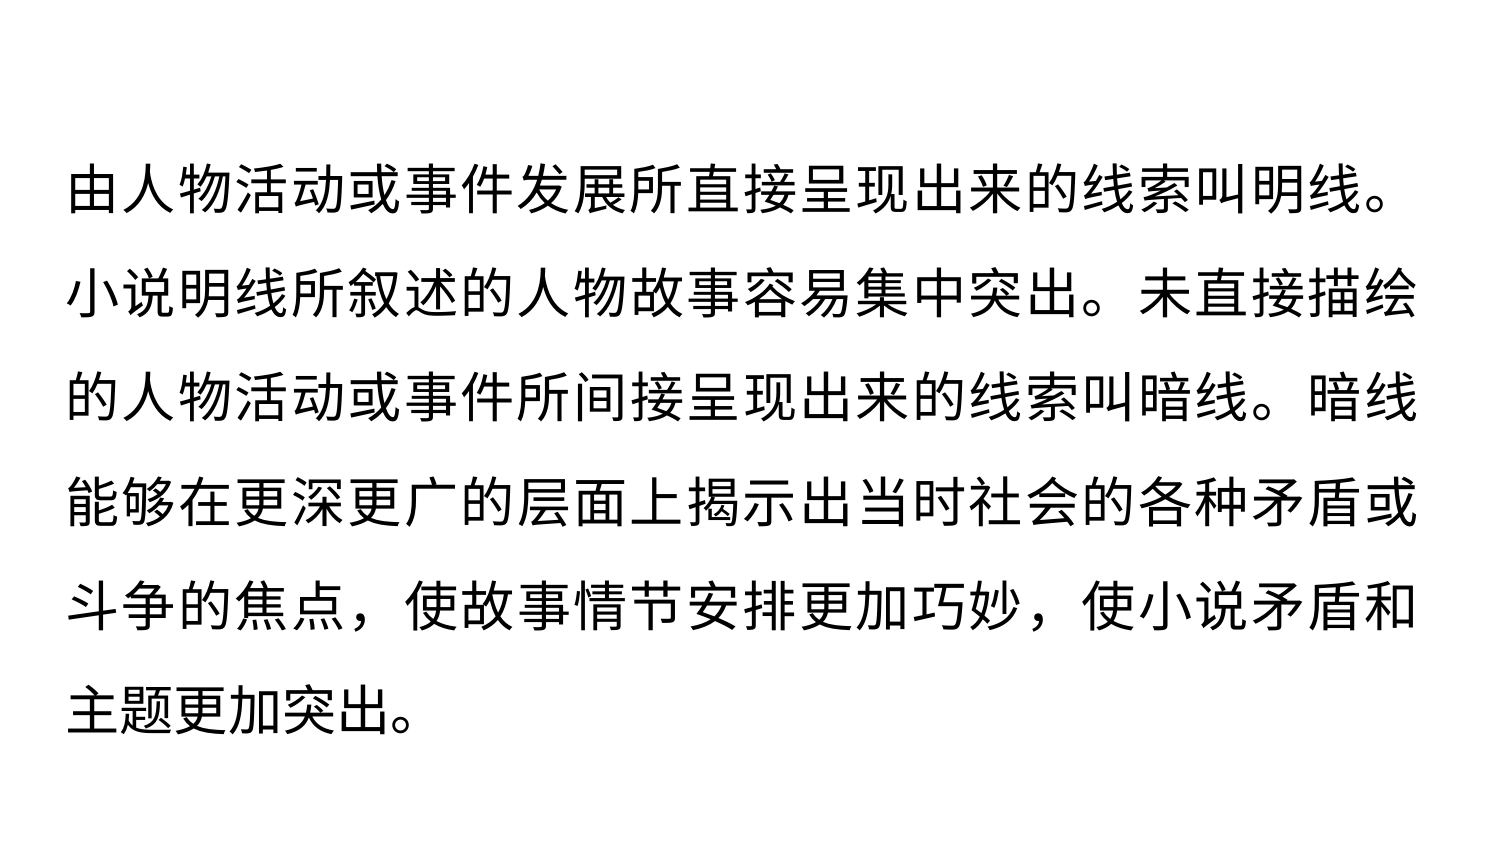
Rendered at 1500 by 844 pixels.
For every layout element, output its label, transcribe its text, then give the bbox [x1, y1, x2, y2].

text_box 由人物活动或事件发展所直接呈现出来的线索叫明线。小说明线所叙述的人物故事容易集中突出。未直接描绘的人物活动或事件所间接呈现出来的线索叫暗线。暗线能够在更深更广的层面上揭示出当时社会的各种矛盾或斗争的焦点，使故事情节安排更加巧妙，使小说矛盾和主题更加突出。 [50, 108, 1434, 749]
